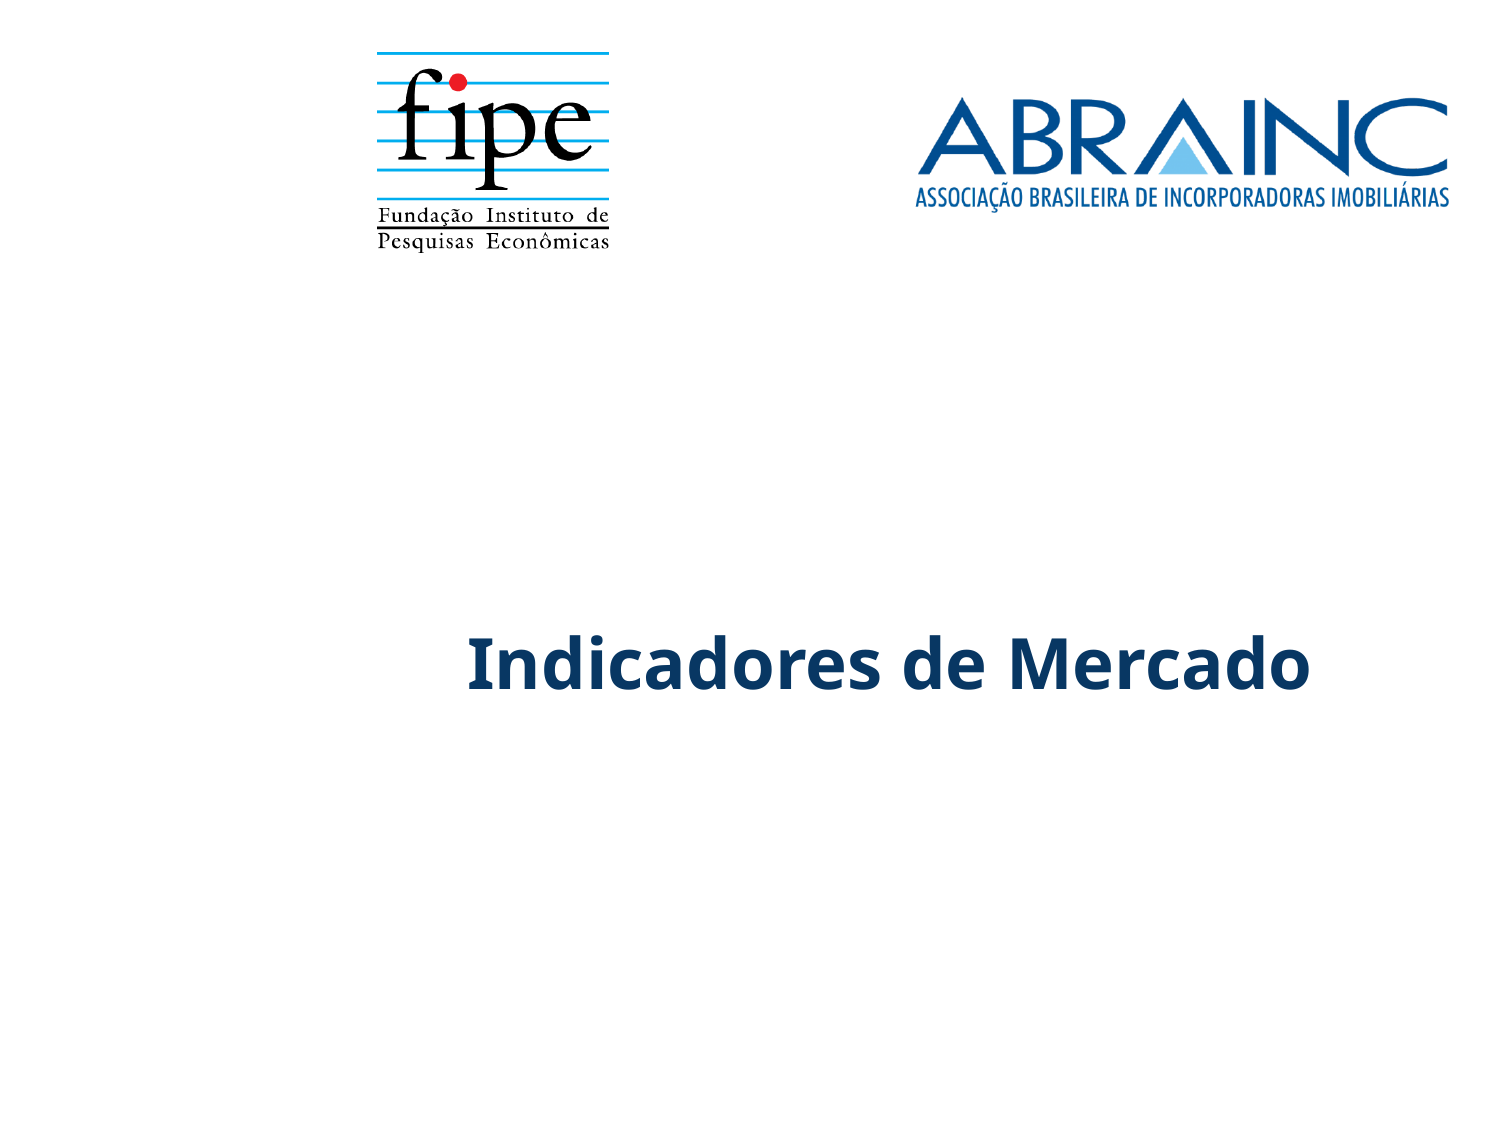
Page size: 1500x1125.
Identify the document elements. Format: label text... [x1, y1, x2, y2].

picture [376, 55, 609, 197]
picture [908, 89, 1455, 215]
text_box Indicadores de Mercado [307, 446, 1474, 1011]
picture [376, 201, 609, 253]
